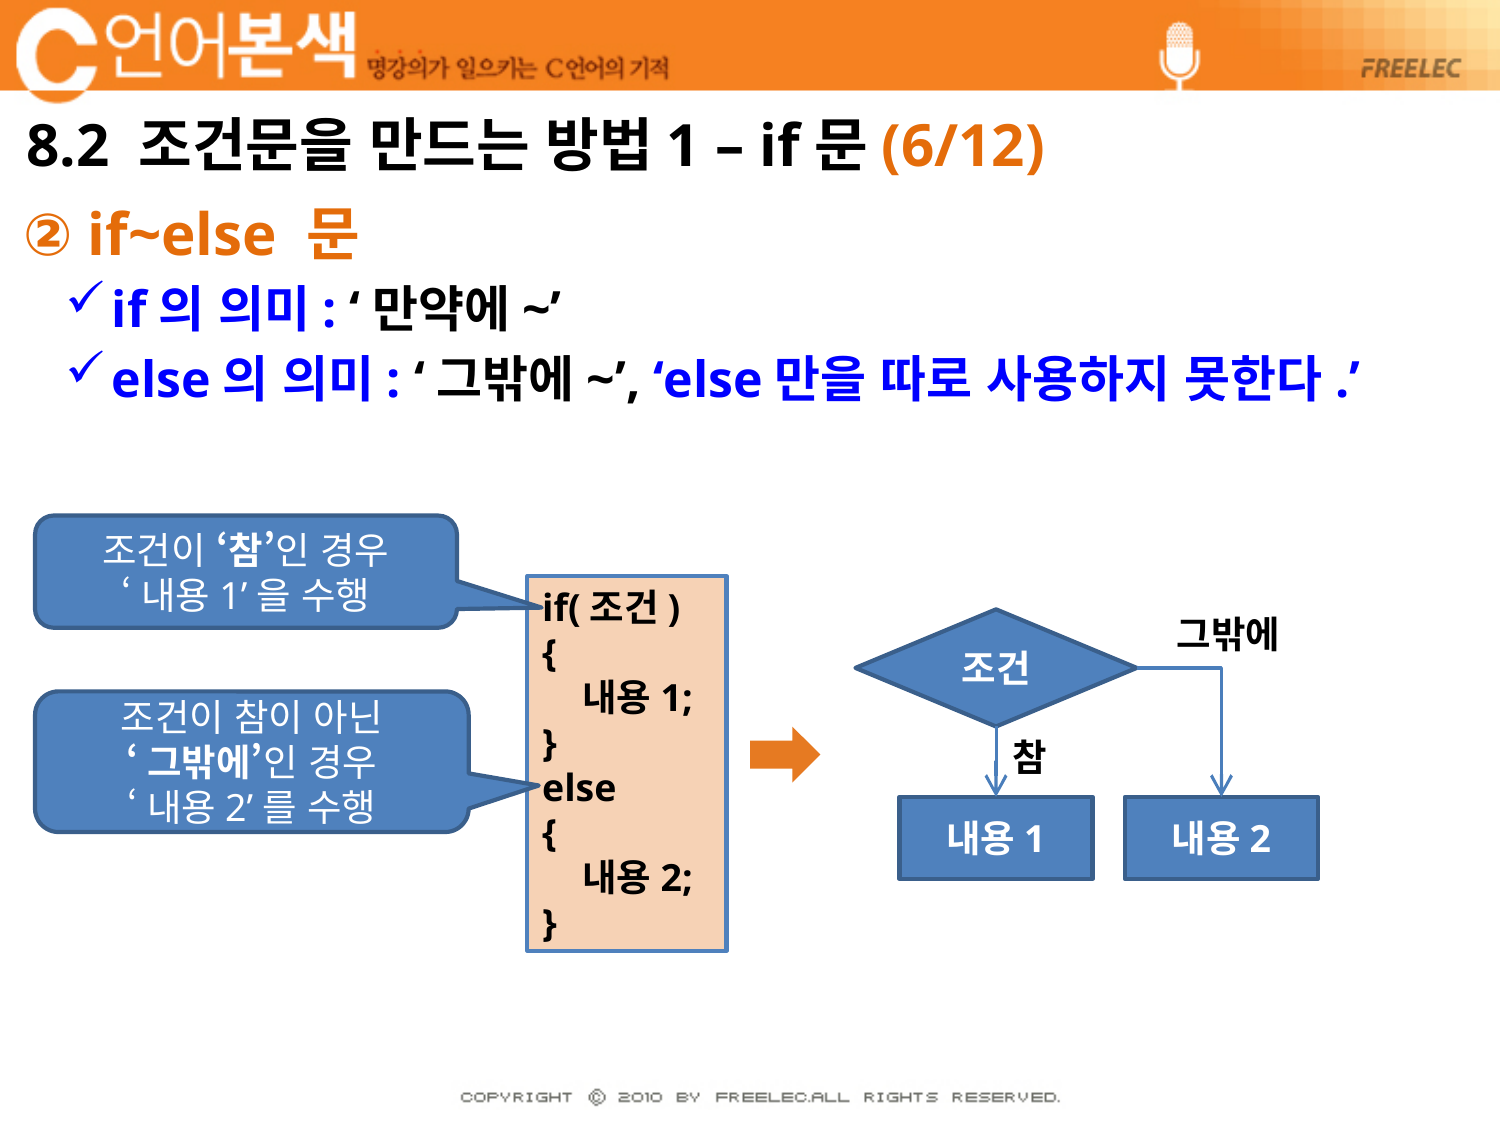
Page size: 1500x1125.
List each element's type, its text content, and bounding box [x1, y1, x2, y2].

list ② if~else 문 if의 의미: ‘만약에~’ else의 의미: ‘그밖에~’, ‘else만을 따로 사용하지 못한다.’ [8, 189, 1500, 1043]
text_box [1136, 667, 1222, 798]
text_box [747, 724, 823, 785]
title 8.2 조건문을 만드는 방법1 – if문(6/12) [11, 107, 1500, 178]
text_box 내용2 [1123, 795, 1320, 881]
text_box 조건이 ‘참’인 경우 ‘내용1’을 수행 [32, 513, 544, 630]
picture [0, 0, 1500, 1125]
text_box 조건이 참이 아닌 ‘그밖에’인 경우 ‘내용2’를 수행 [32, 689, 541, 835]
text_box 조건 [853, 607, 1138, 729]
text_box if(조건) { 내용1; } else { 내용2; } [525, 574, 729, 953]
text_box 내용1 [897, 795, 1095, 881]
text_box 참 [997, 726, 1063, 787]
text_box 그밖에 [1162, 604, 1296, 664]
